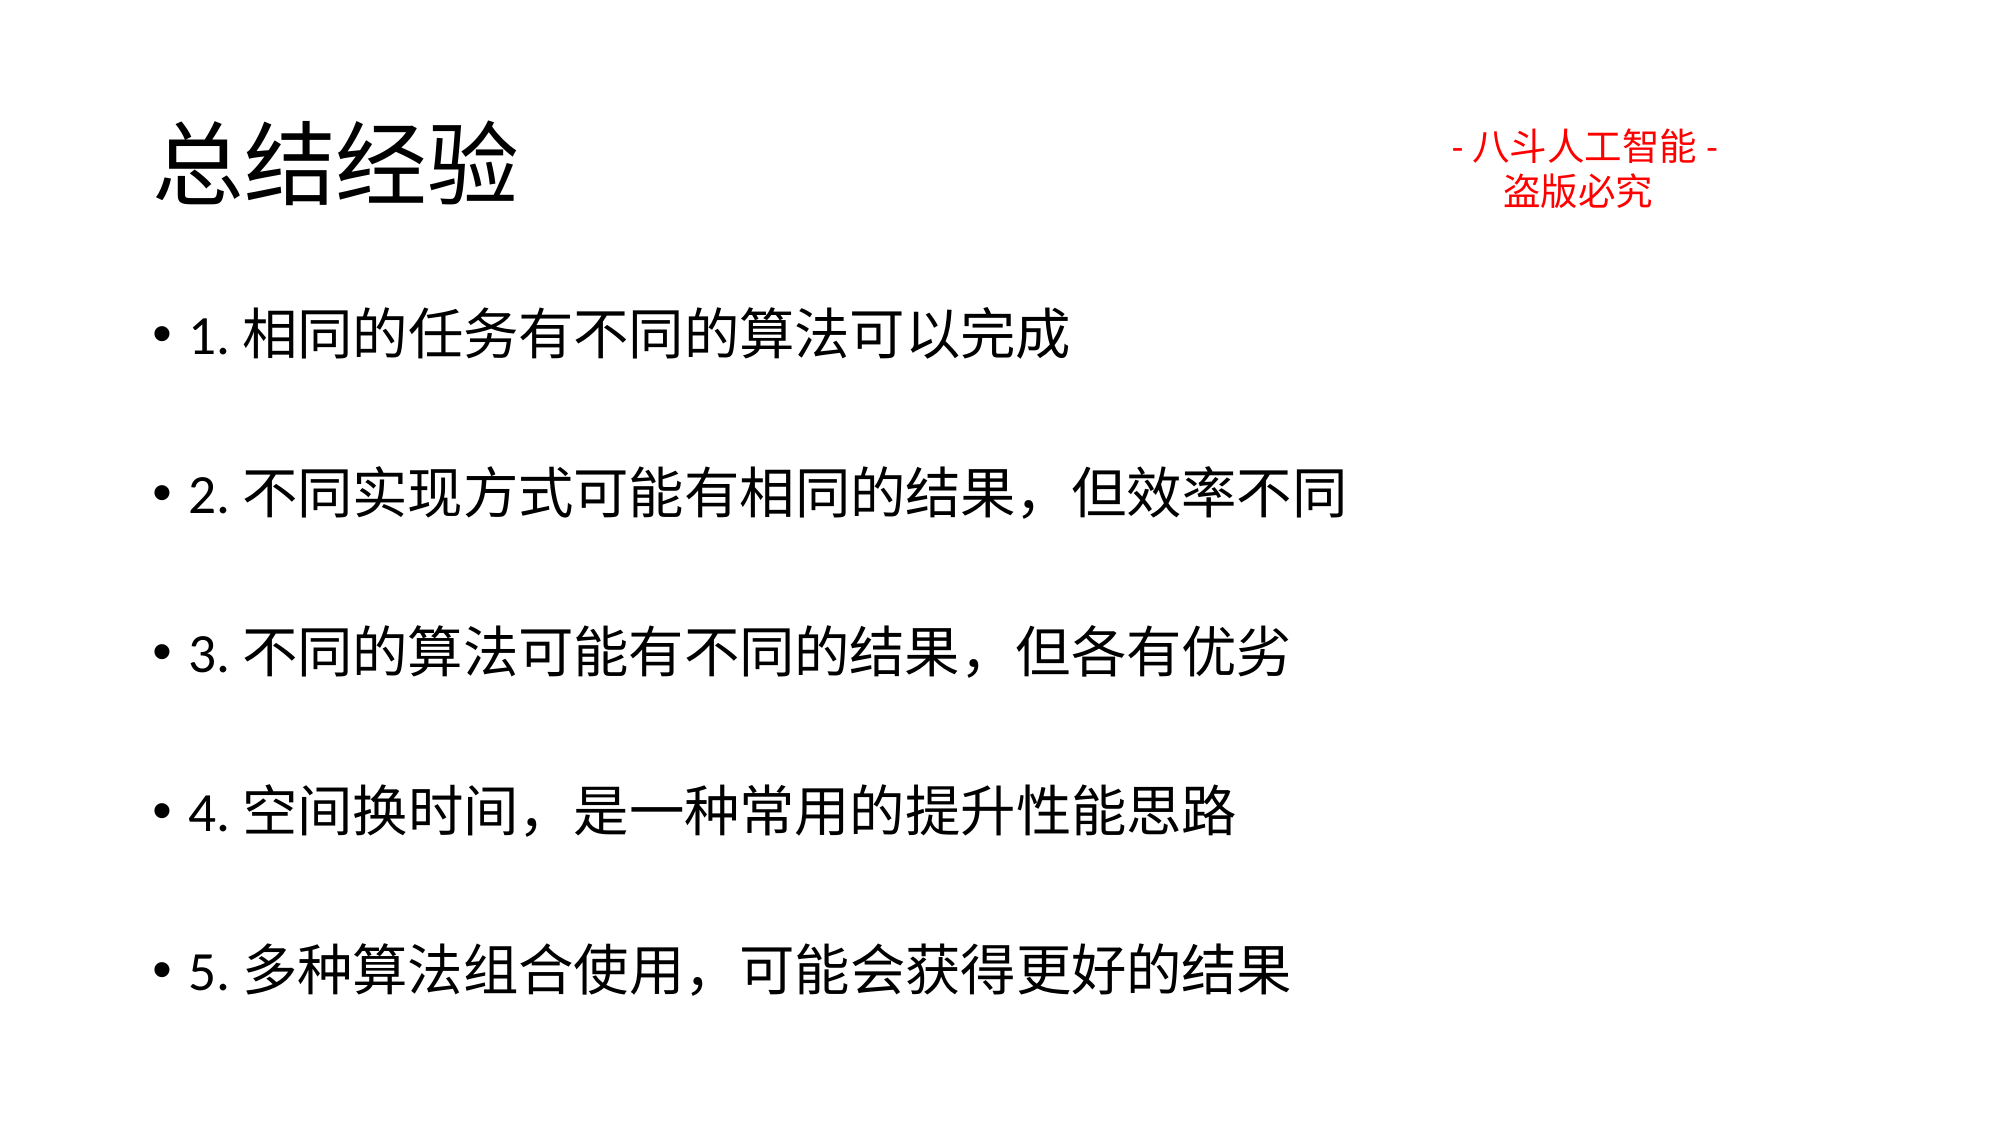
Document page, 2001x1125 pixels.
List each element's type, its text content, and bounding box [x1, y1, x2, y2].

list 1.相同的任务有不同的算法可以完成 2.不同实现方式可能有相同的结果，但效率不同 3.不同的算法可能有不同的结果，但各有优劣 4.空间换时间，是一种常用的提升性能思路 5.多种算法组合使用，可能会获得更好的结果 [137, 299, 1863, 1014]
title 总结经验 [137, 59, 1863, 278]
text_box -八斗人工智能- 盗版必究 [1437, 115, 1792, 221]
